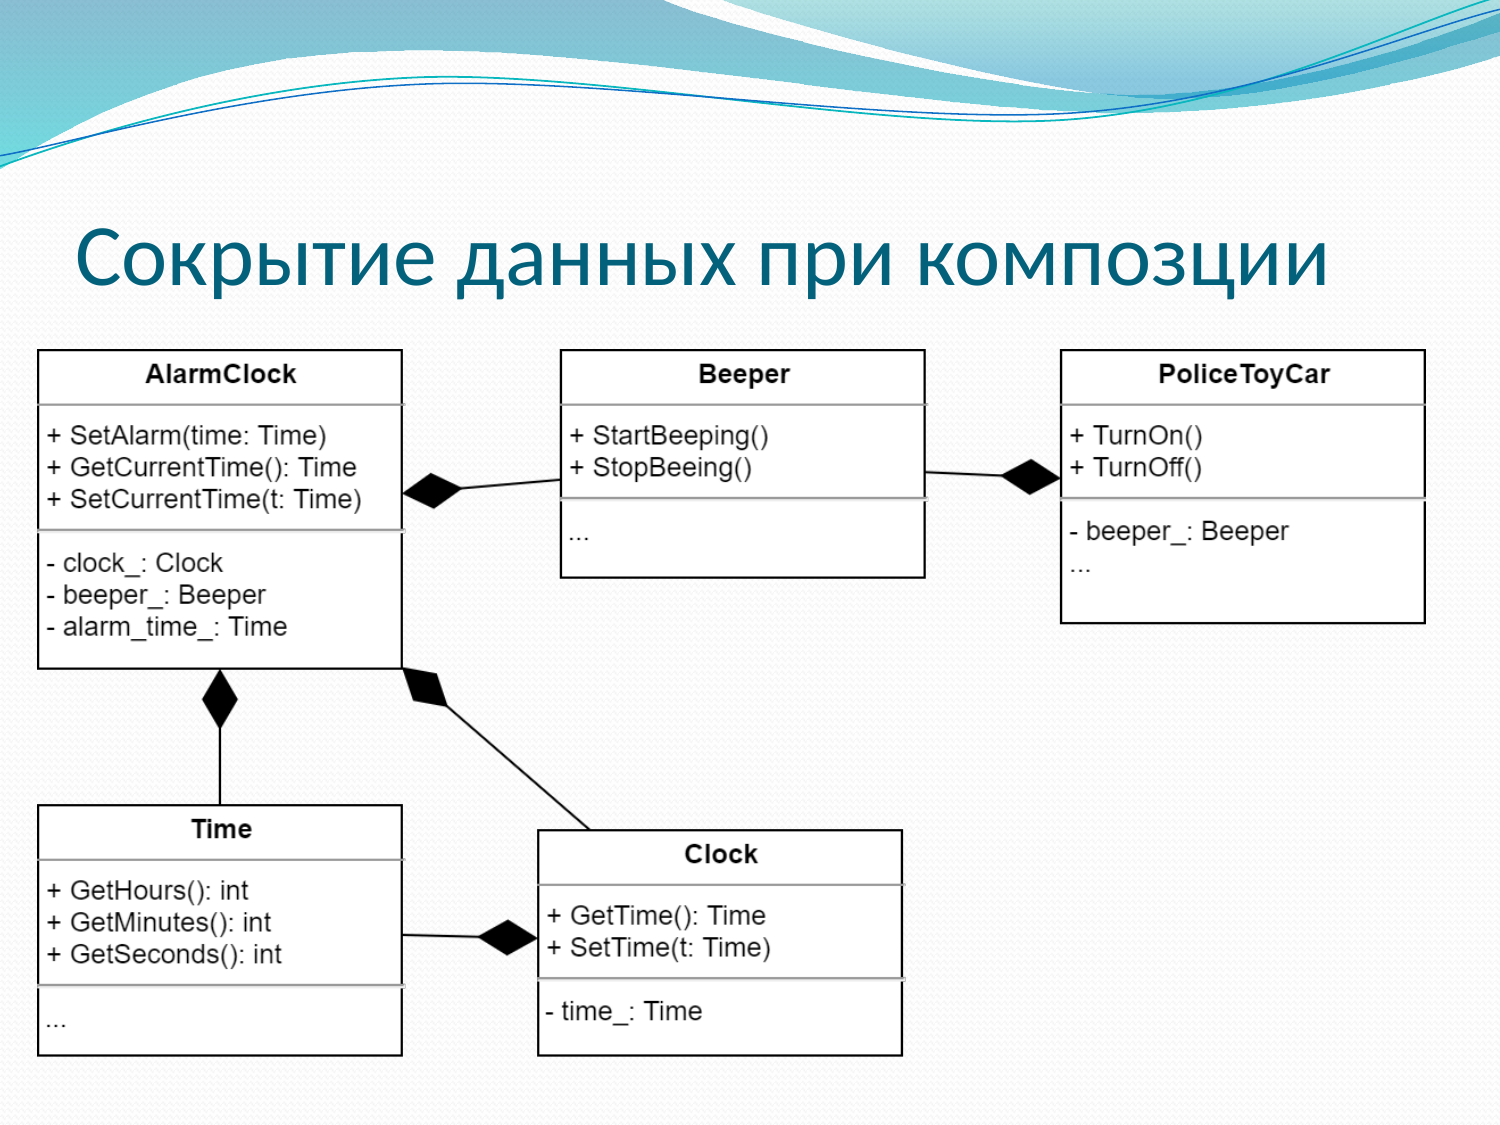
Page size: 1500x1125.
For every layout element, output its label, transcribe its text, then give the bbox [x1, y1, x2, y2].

title Сокрытие данных при композции [75, 115, 1438, 303]
picture [36, 349, 1426, 1059]
